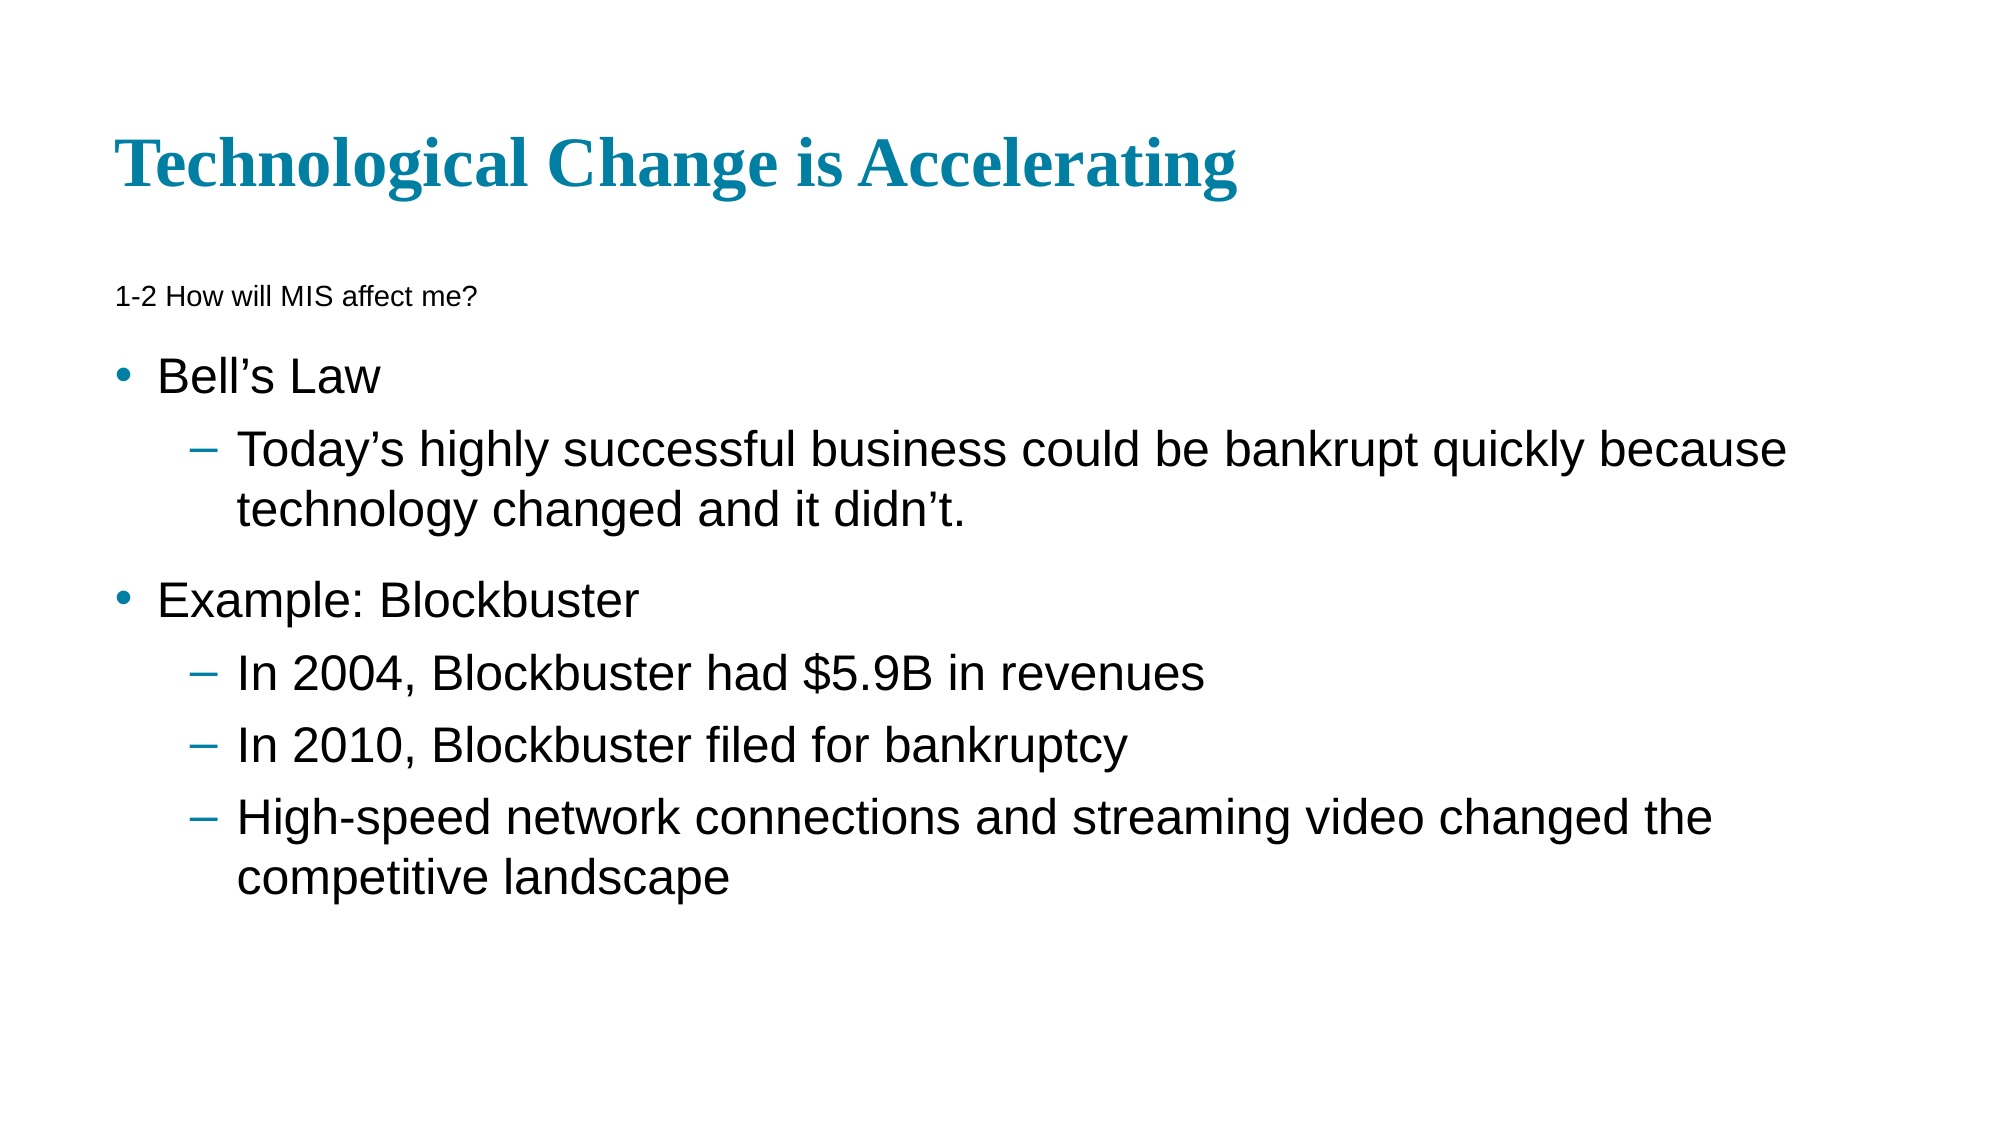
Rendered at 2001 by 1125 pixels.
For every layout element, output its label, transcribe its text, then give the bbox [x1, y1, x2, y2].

title Technological Change is Accelerating [99, 35, 1900, 216]
list 1-2 How will M I S affect me? Bell’s Law Today’s highly successful business could be bankrupt quickly because technology changed and it didn’t. Example: Blockbuster In 2004, Blockbuster had $5.9B in revenues In 2010, Blockbuster filed for bankruptcy High-speed network connections and streaming video changed the competitive landscape [99, 262, 1900, 1005]
